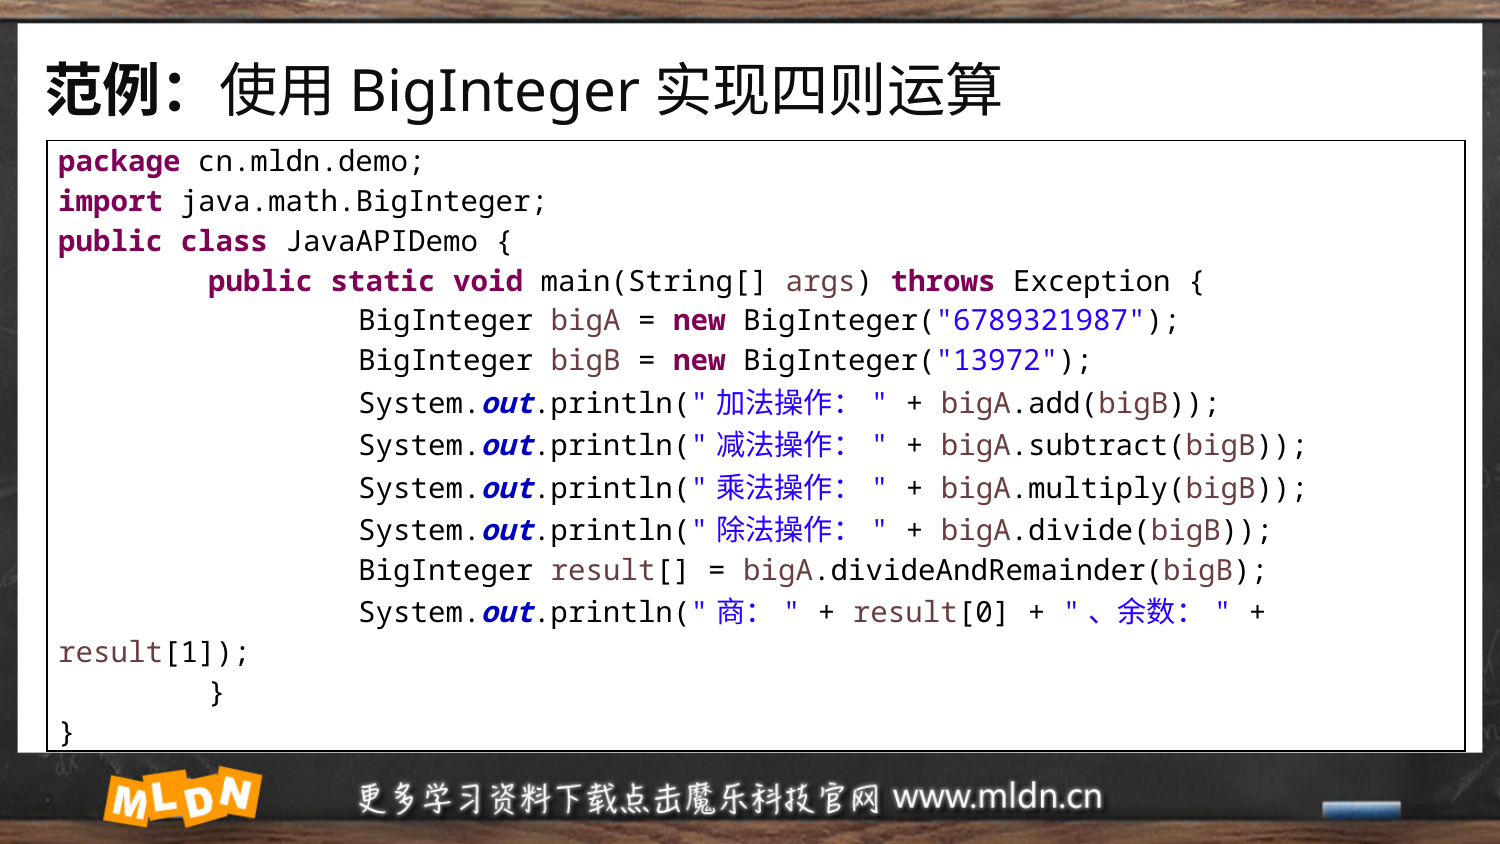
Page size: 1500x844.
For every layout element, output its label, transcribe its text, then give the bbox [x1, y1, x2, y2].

picture [0, 0, 1500, 844]
table_header package cn.mldn.demo; import java.math.BigInteger; public class JavaAPIDemo { public static void main(String[] args) throws Exception { BigInteger bigA = new BigInteger("6789321987"); BigInteger bigB = new BigInteger("13972"); System.out.println("加法操作：" + bigA.add(bigB)); System.out.println("减法操作：" + bigA.subtract(bigB)); System.out.println("乘法操作：" + bigA.multiply(bigB)); System.out.println("除法操作：" + bigA.divide(bigB)); BigInteger result[] = bigA.divideAndRemainder(bigB); System.out.println("商：" + result[0] + "、余数：" + result[1]); } } [48, 141, 1464, 750]
title 范例：使用BigInteger实现四则运算 [29, 34, 1471, 141]
